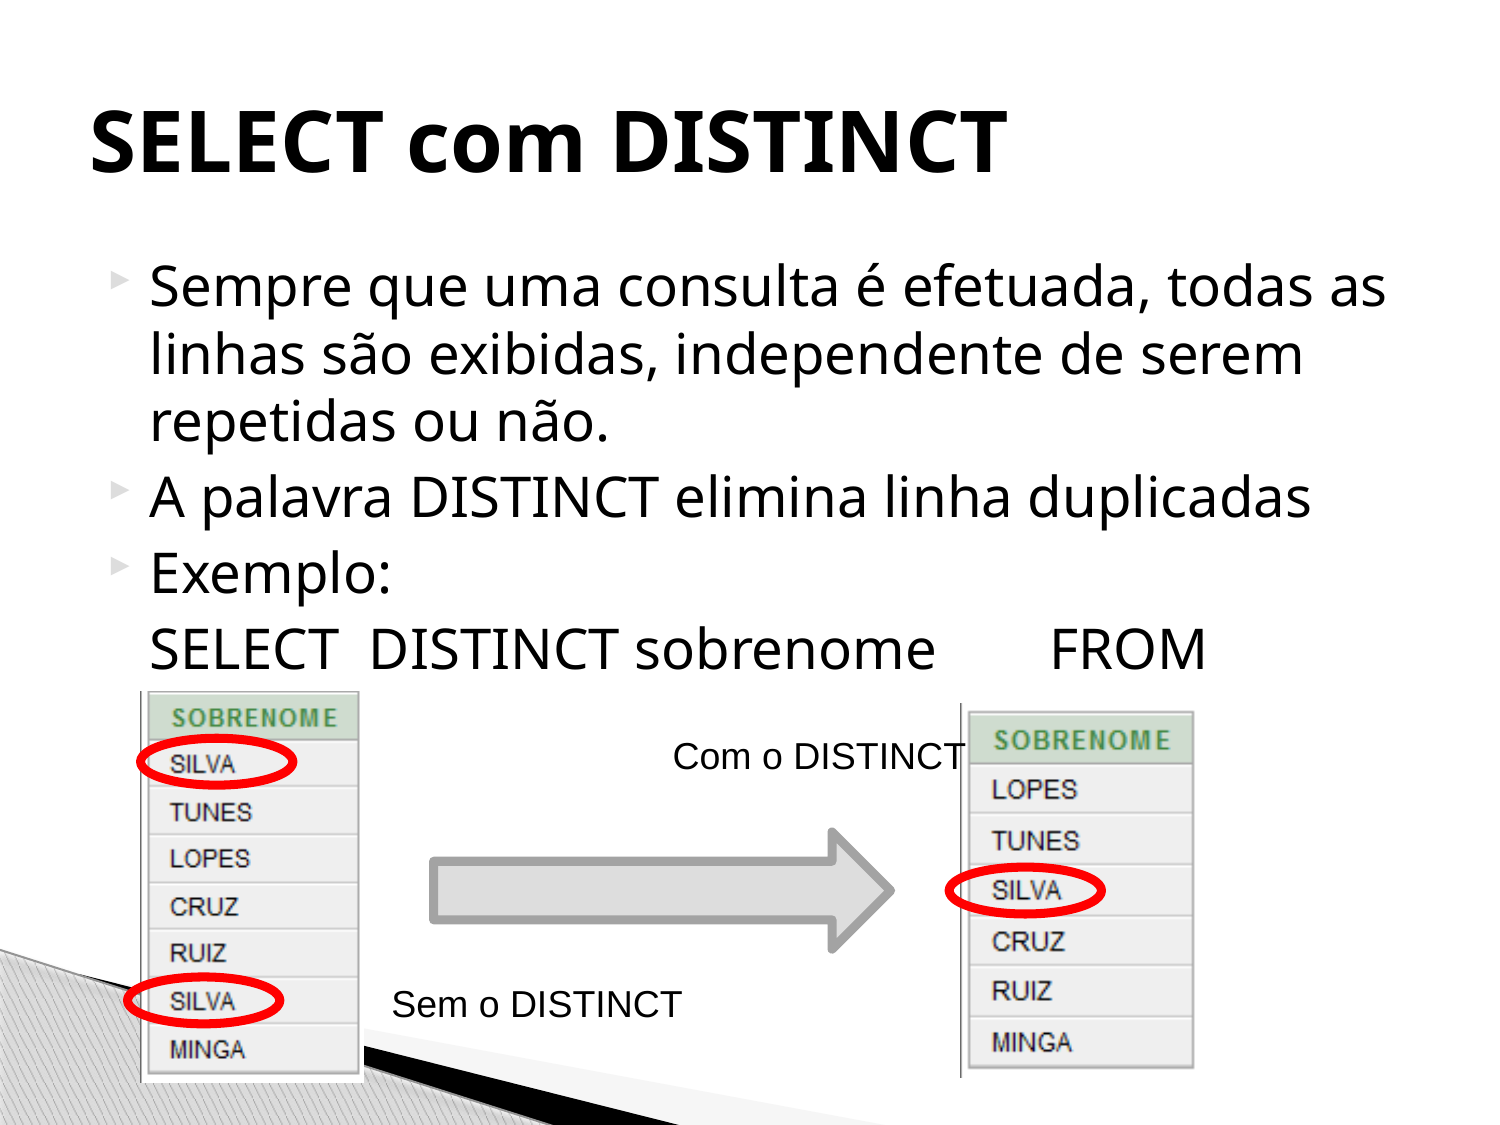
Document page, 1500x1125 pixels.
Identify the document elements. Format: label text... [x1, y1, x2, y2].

text_box Sem o DISTINCT [376, 972, 699, 1033]
text_box [429, 827, 896, 954]
picture [960, 702, 1199, 1079]
text_box [944, 876, 954, 905]
list Sempre que uma consulta é efetuada, todas as linhas são exibidas, independente de serem repetidas ou não. A palavra DISTINCT elimina linha duplicadas Exemplo: SELECT DISTINCT sobrenome FROM alunos; [75, 243, 1425, 986]
title SELECT com DISTINCT [75, 45, 1425, 233]
text_box [123, 985, 134, 1016]
picture [140, 691, 364, 1083]
text_box Com o DISTINCT [657, 724, 954, 785]
